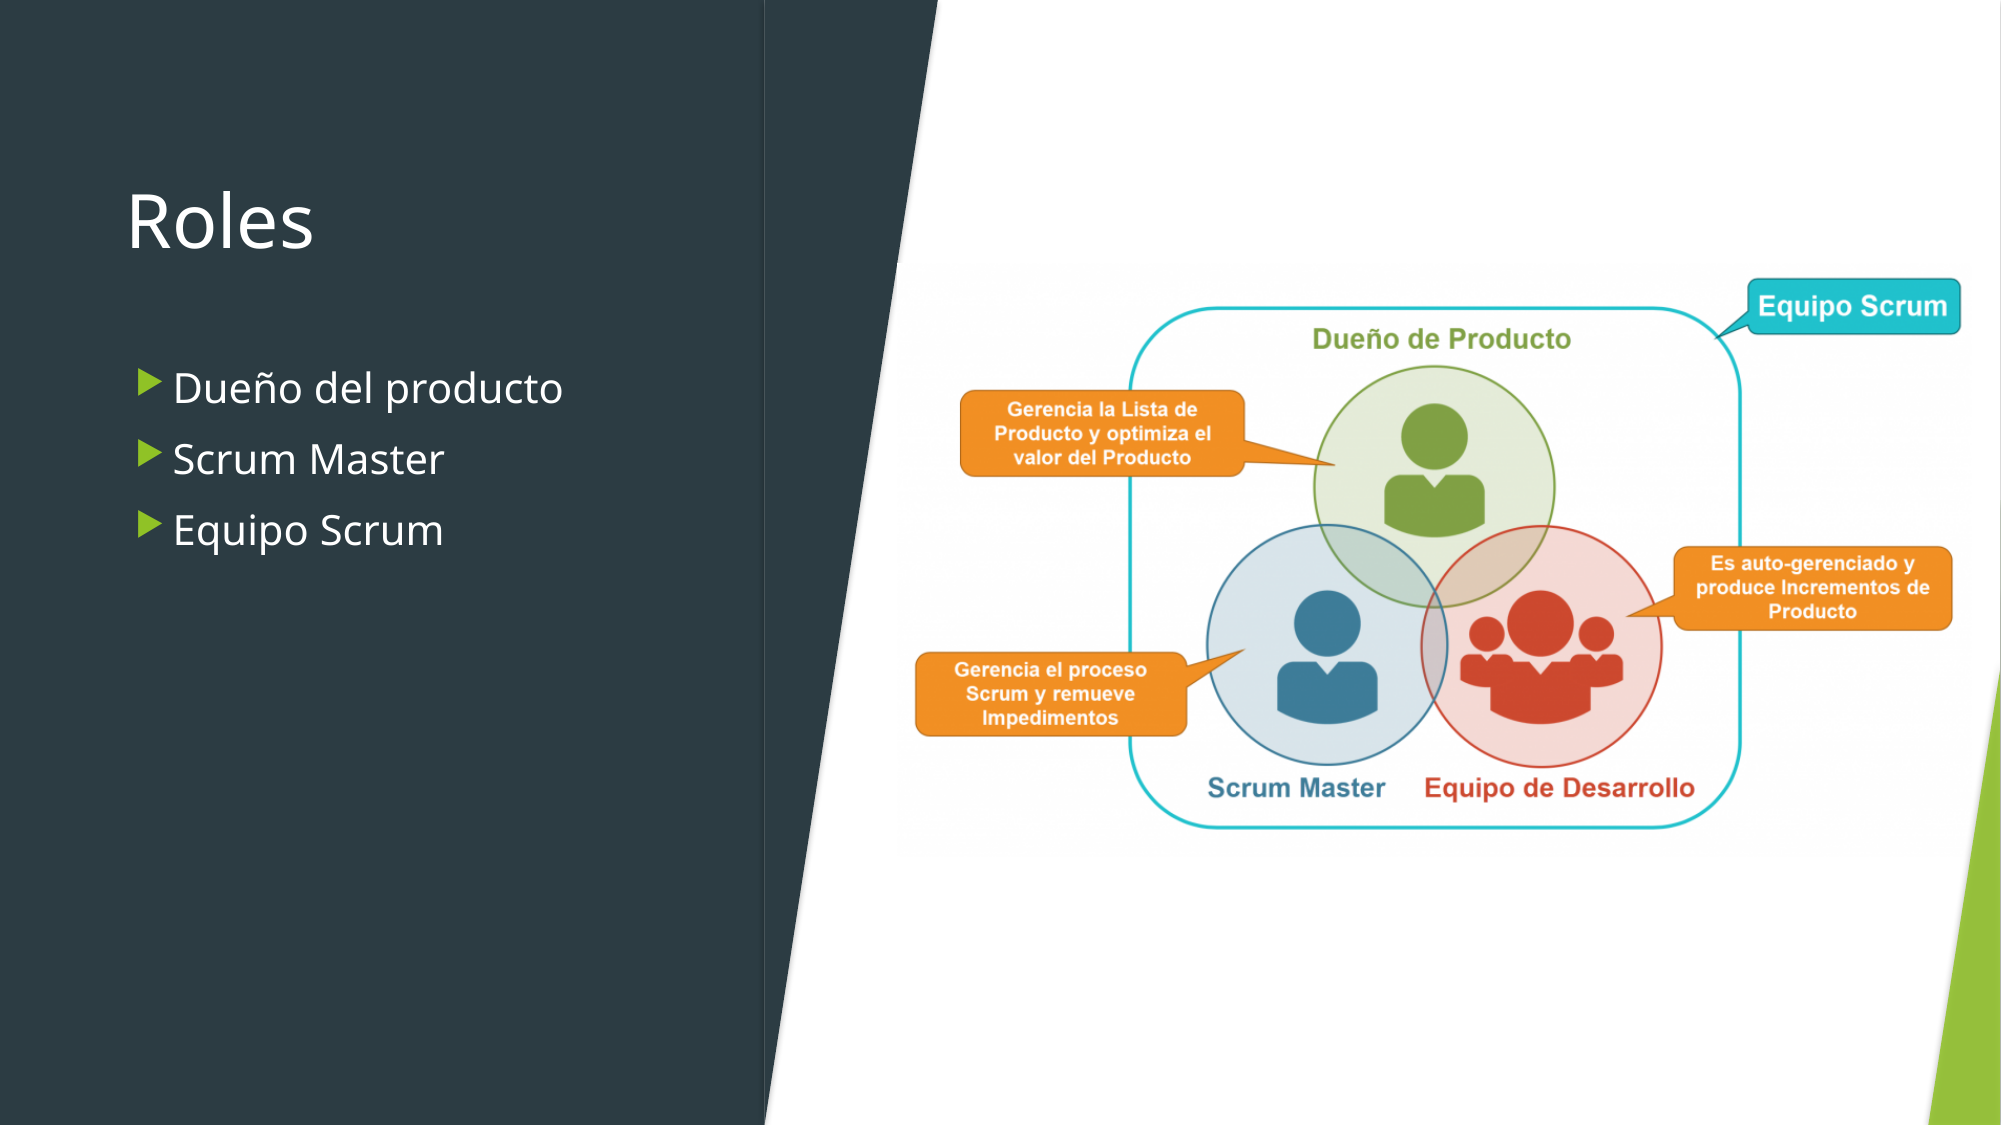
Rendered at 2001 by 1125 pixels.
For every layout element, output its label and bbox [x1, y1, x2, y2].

text_box [0, 0, 2000, 1125]
list [897, 262, 1972, 857]
